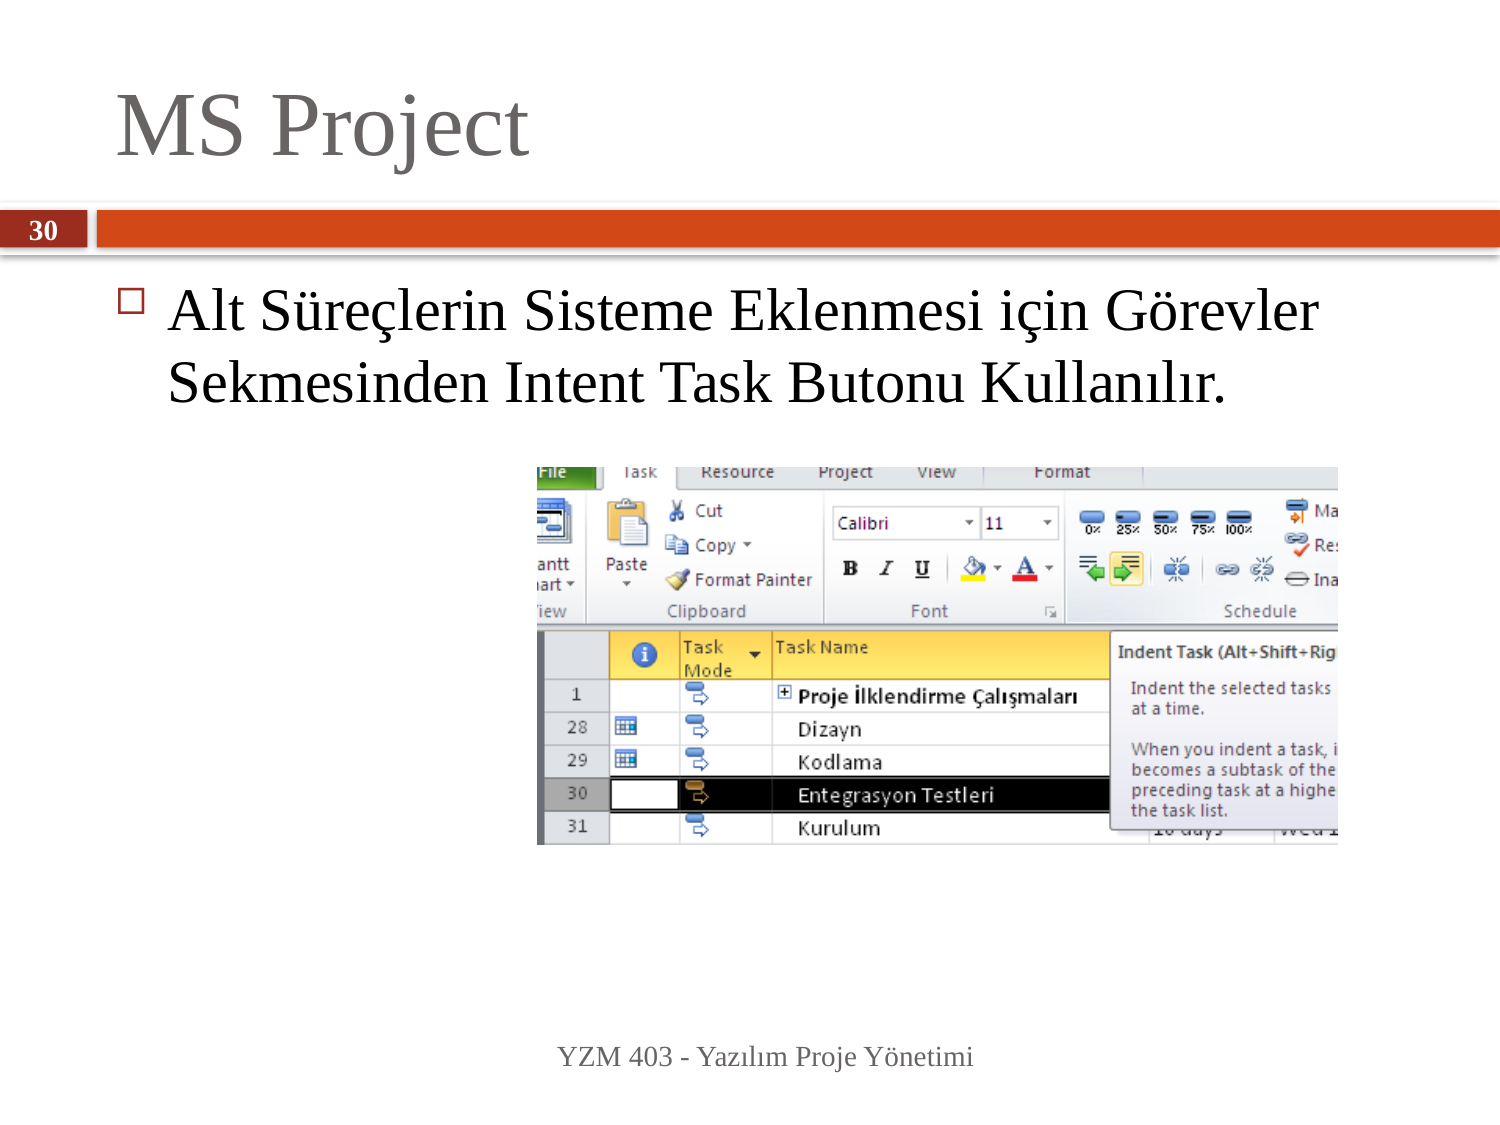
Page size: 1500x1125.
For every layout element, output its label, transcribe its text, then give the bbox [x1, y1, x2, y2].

footer YZM 403 - Yazılım Proje Yönetimi [99, 1024, 990, 1085]
title MS Project [100, 37, 1438, 200]
picture [537, 467, 1338, 845]
slide_number 30 [0, 208, 88, 249]
list Alt Süreçlerin Sisteme Eklenmesi için Görevler Sekmesinden Intent Task Butonu Kullanılır. [100, 262, 1438, 1000]
